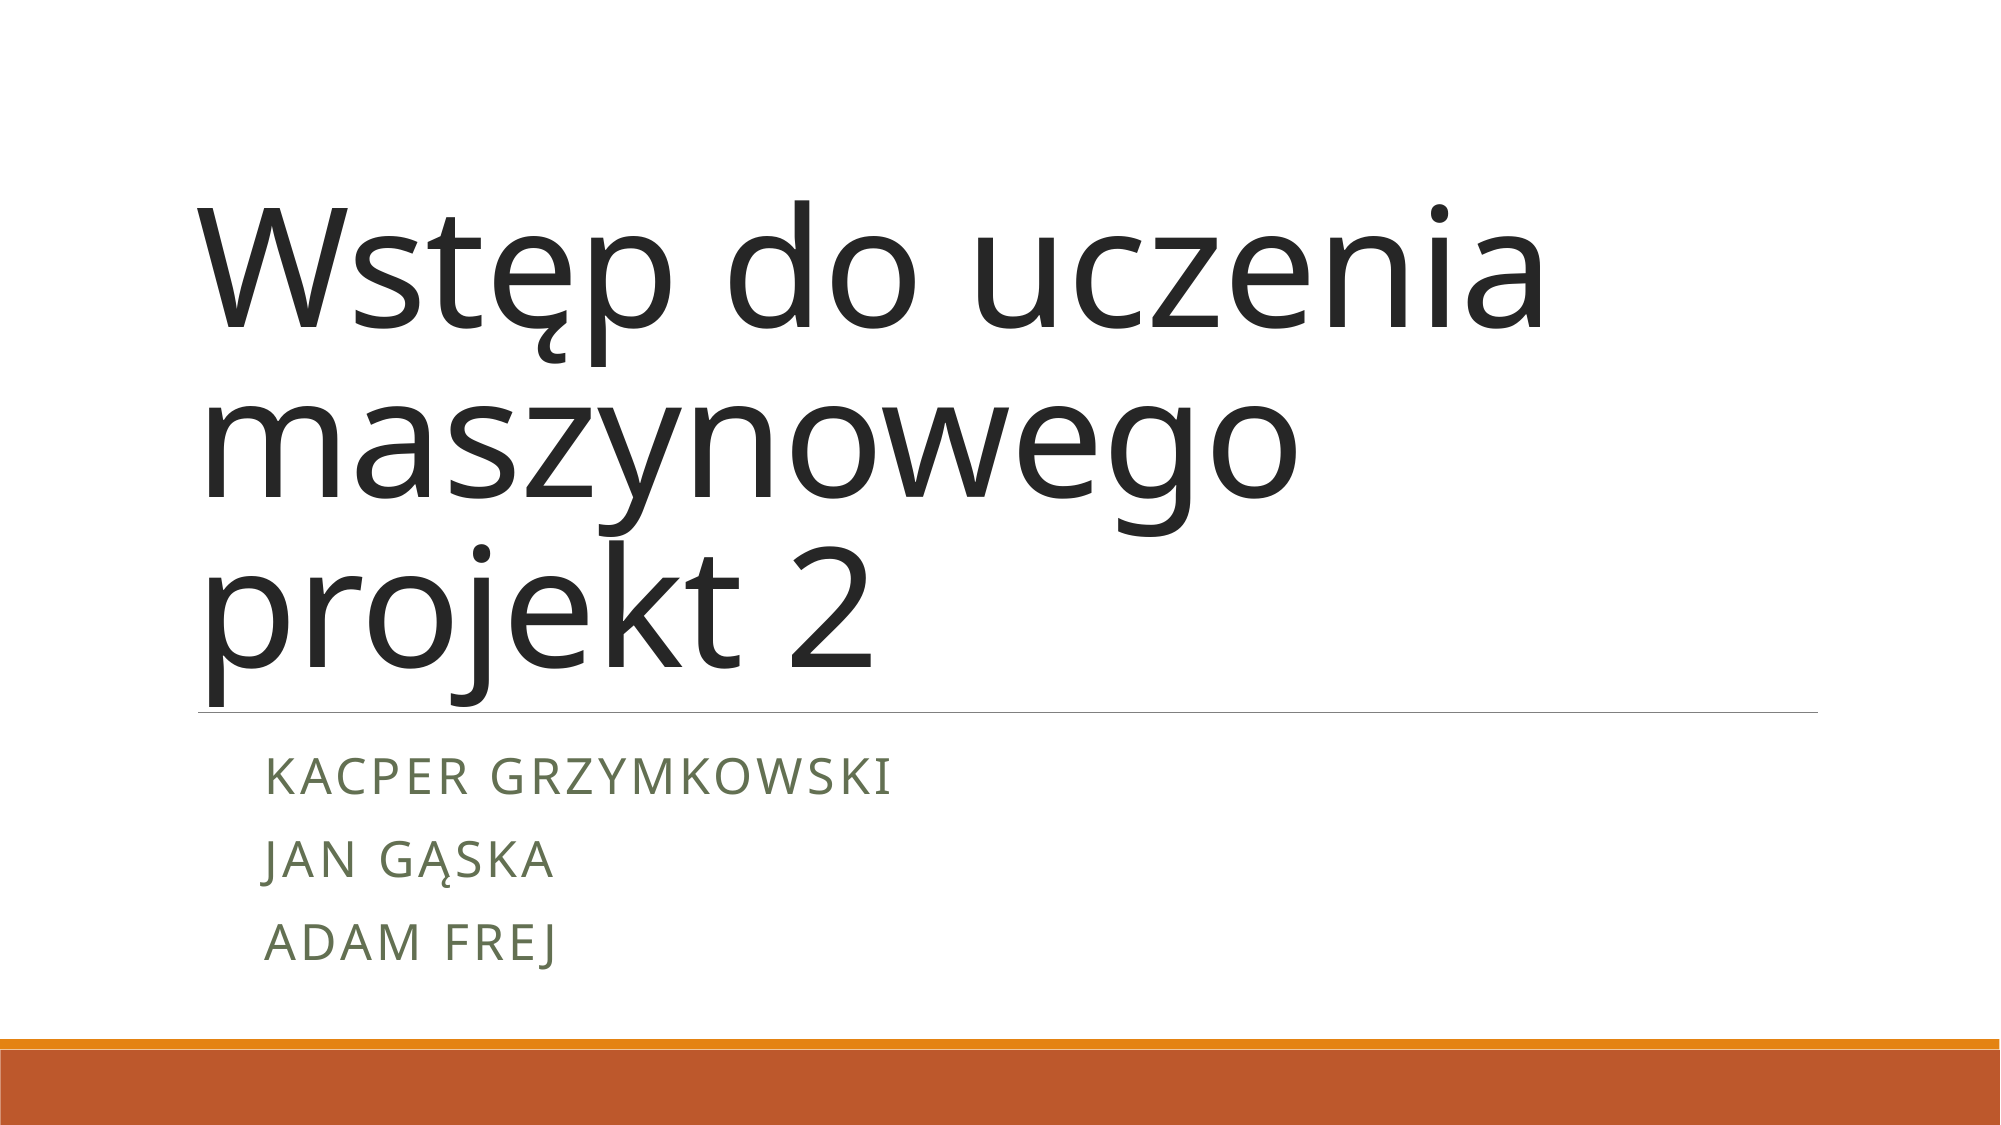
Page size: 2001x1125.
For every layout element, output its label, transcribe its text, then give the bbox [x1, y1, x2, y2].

subtitle Kacper Grzymkowski Jan Gąska Adam Frej [249, 743, 1750, 1016]
title Wstęp do uczenia maszynowego projekt 2 [180, 124, 1830, 710]
